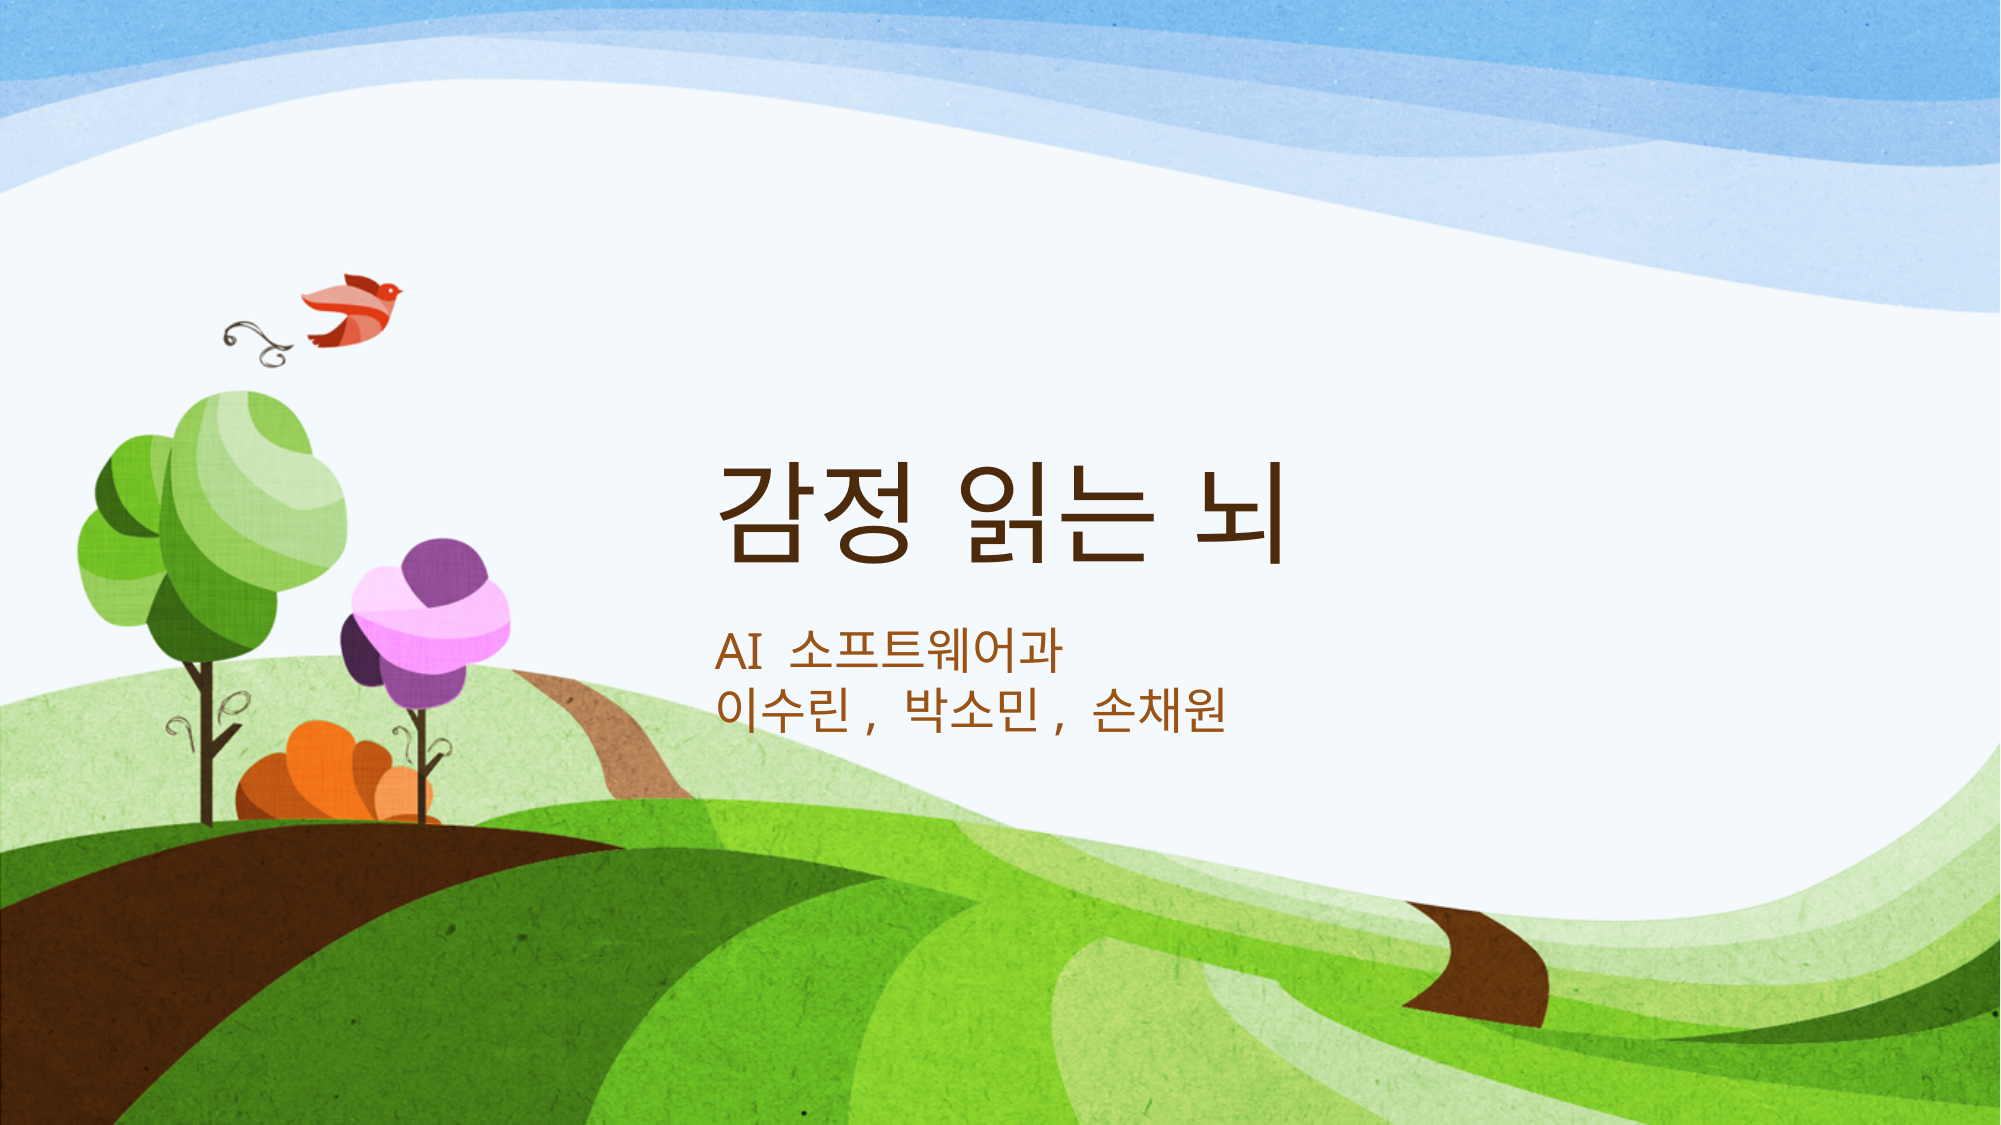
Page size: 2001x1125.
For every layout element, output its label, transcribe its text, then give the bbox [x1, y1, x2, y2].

picture [0, 0, 2001, 1125]
title 감정 읽는 뇌 [699, 287, 1825, 588]
subtitle AI 소프트웨어과 이수린, 박소민, 손채원 [699, 612, 1825, 763]
